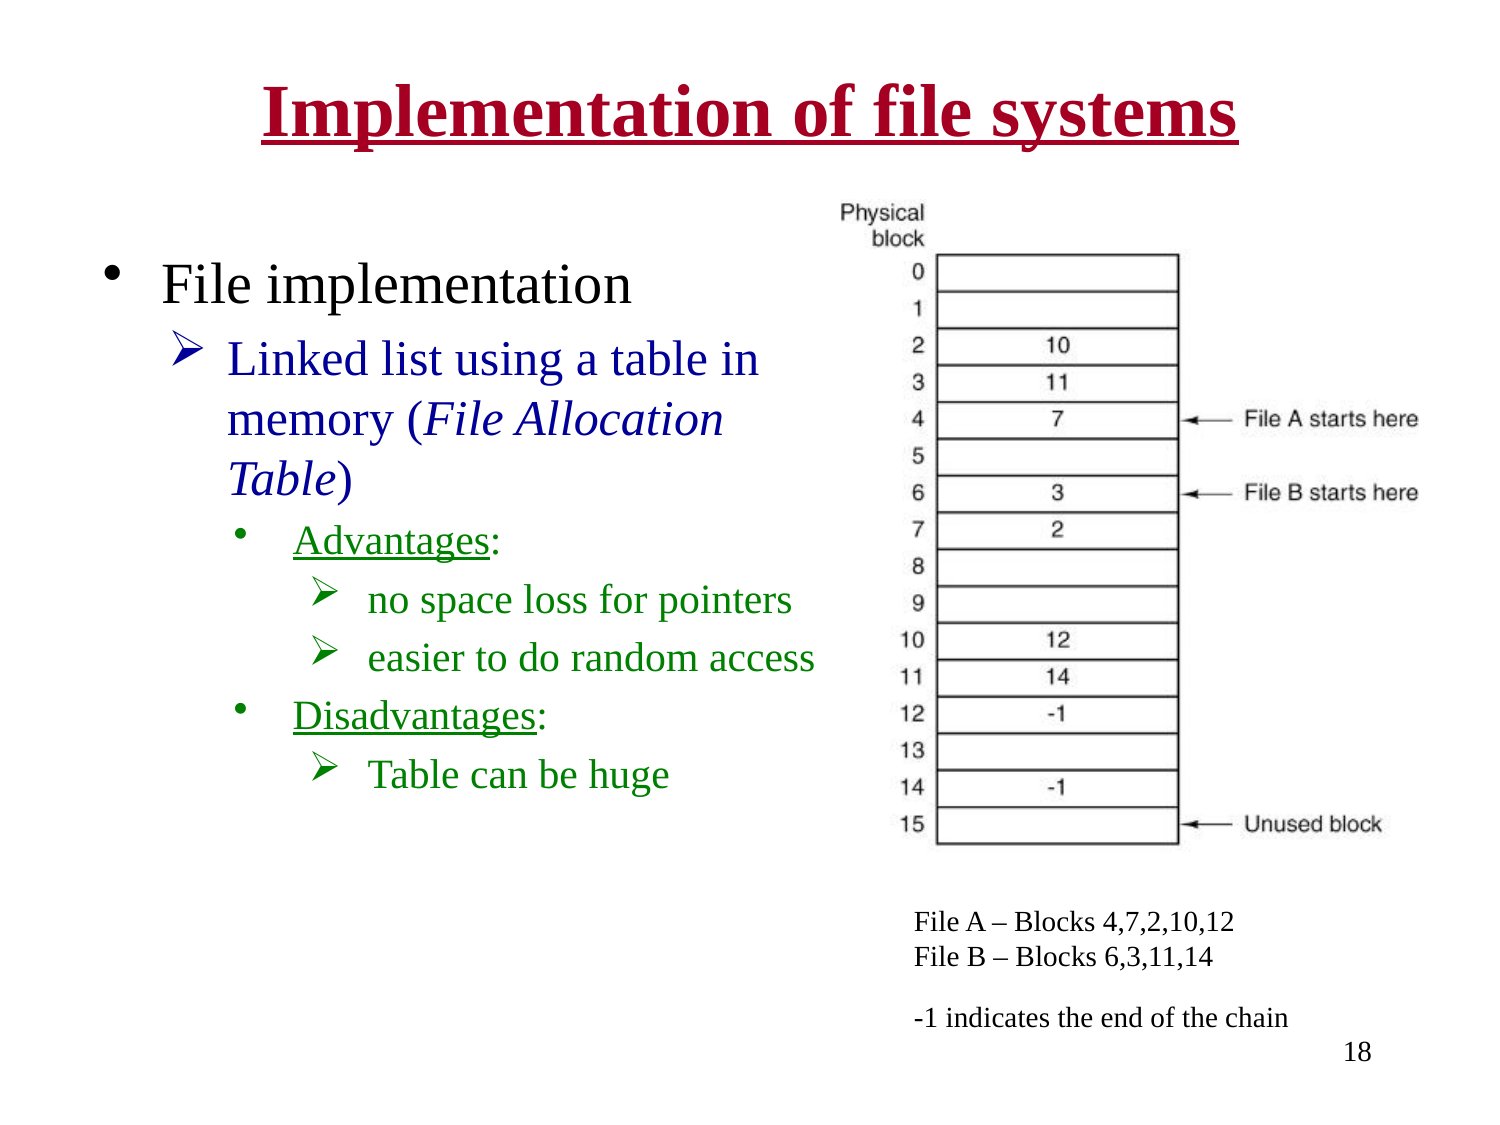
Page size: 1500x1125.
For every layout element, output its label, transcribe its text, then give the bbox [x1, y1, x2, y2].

text_box File A – Blocks 4,7,2,10,12 File B – Blocks 6,3,11,14 [899, 894, 1251, 980]
picture [839, 199, 1419, 874]
list File implementation Linked list using a table in memory (File Allocation Table) Advantages: no space loss for pointers easier to do random access Disadvantages: Table can be huge [87, 237, 833, 1071]
title Implementation of file systems [87, 12, 1413, 200]
slide_number 18 [1074, 1025, 1388, 1100]
text_box -1 indicates the end of the chain [899, 990, 1305, 1041]
